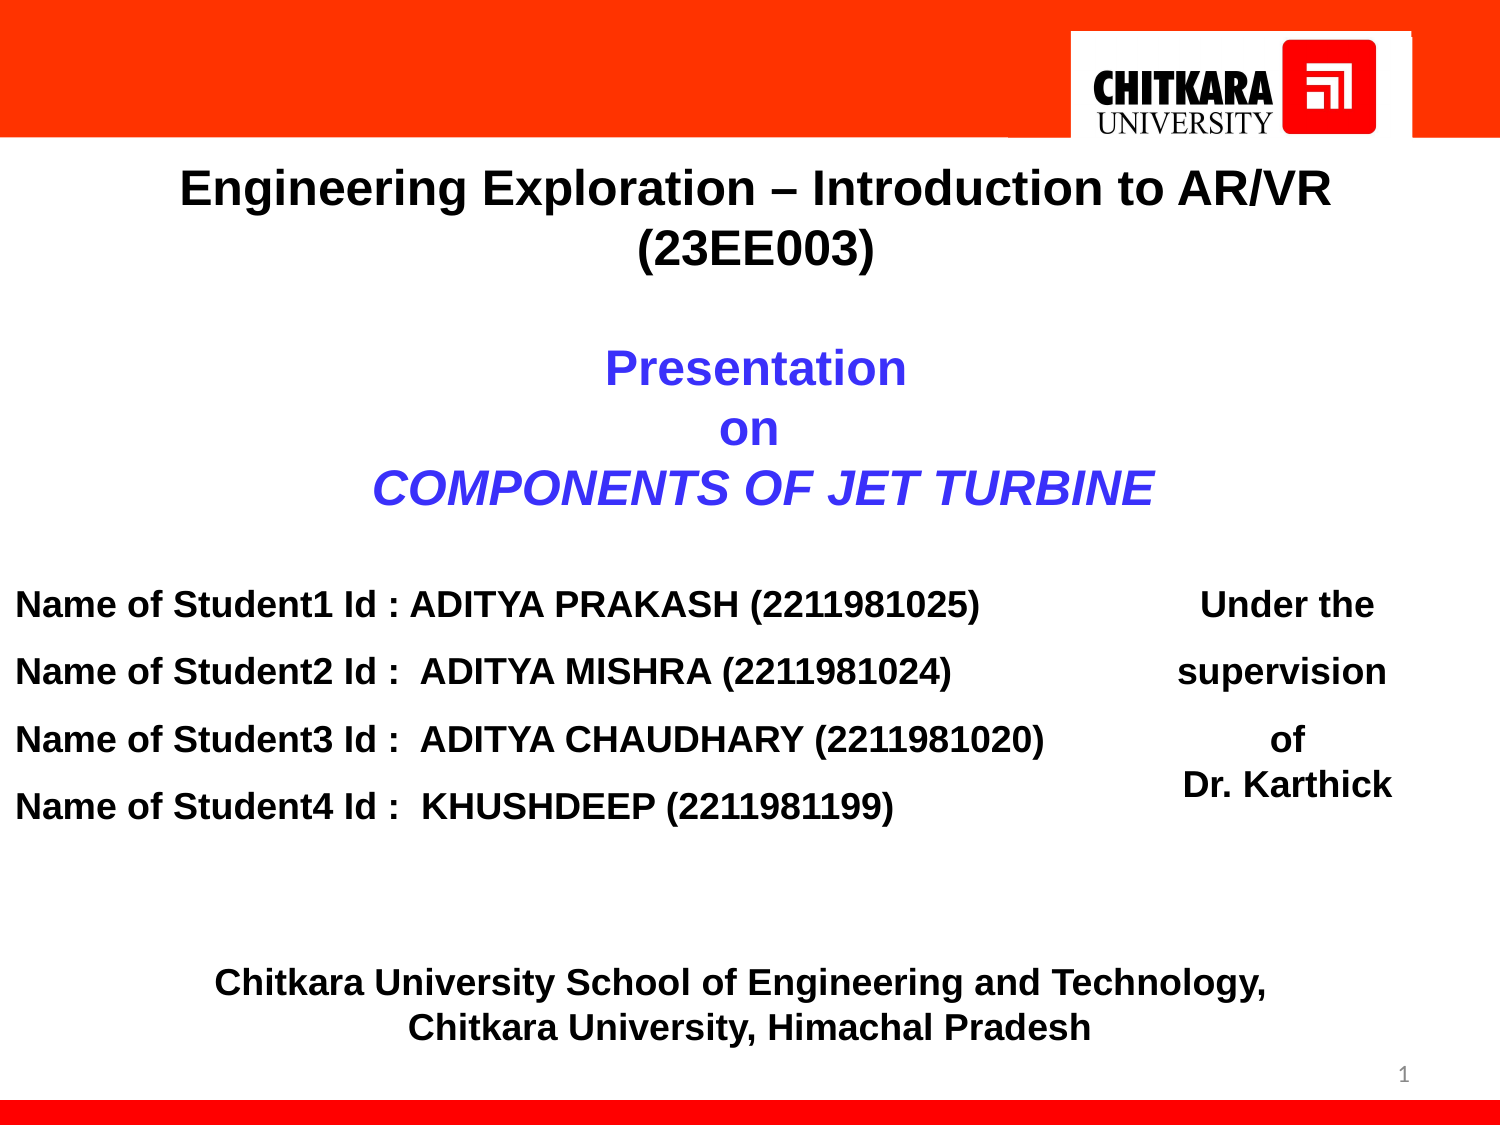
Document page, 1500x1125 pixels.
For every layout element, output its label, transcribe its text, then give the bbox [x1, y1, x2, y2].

text_box Engineering Exploration – Introduction to AR/VR (23EE003) Presentation on COMPONENTS OF JET TURBINE [12, 162, 1500, 422]
text_box Chitkara University School of Engineering and Technology, Chitkara University, Himachal Pradesh [0, 950, 1500, 1123]
picture [1074, 37, 1391, 138]
text_box Name of Student1 Id : ADITYA PRAKASH (2211981025) Name of Student2 Id : ADITYA MISHRA (2211981024) Name of Student3 Id : ADITYA CHAUDHARY (2211981020) Name of Student4 Id : KHUSHDEEP (2211981199) [0, 549, 1091, 835]
text_box Under the supervision of Dr. Karthick [1074, 549, 1500, 813]
